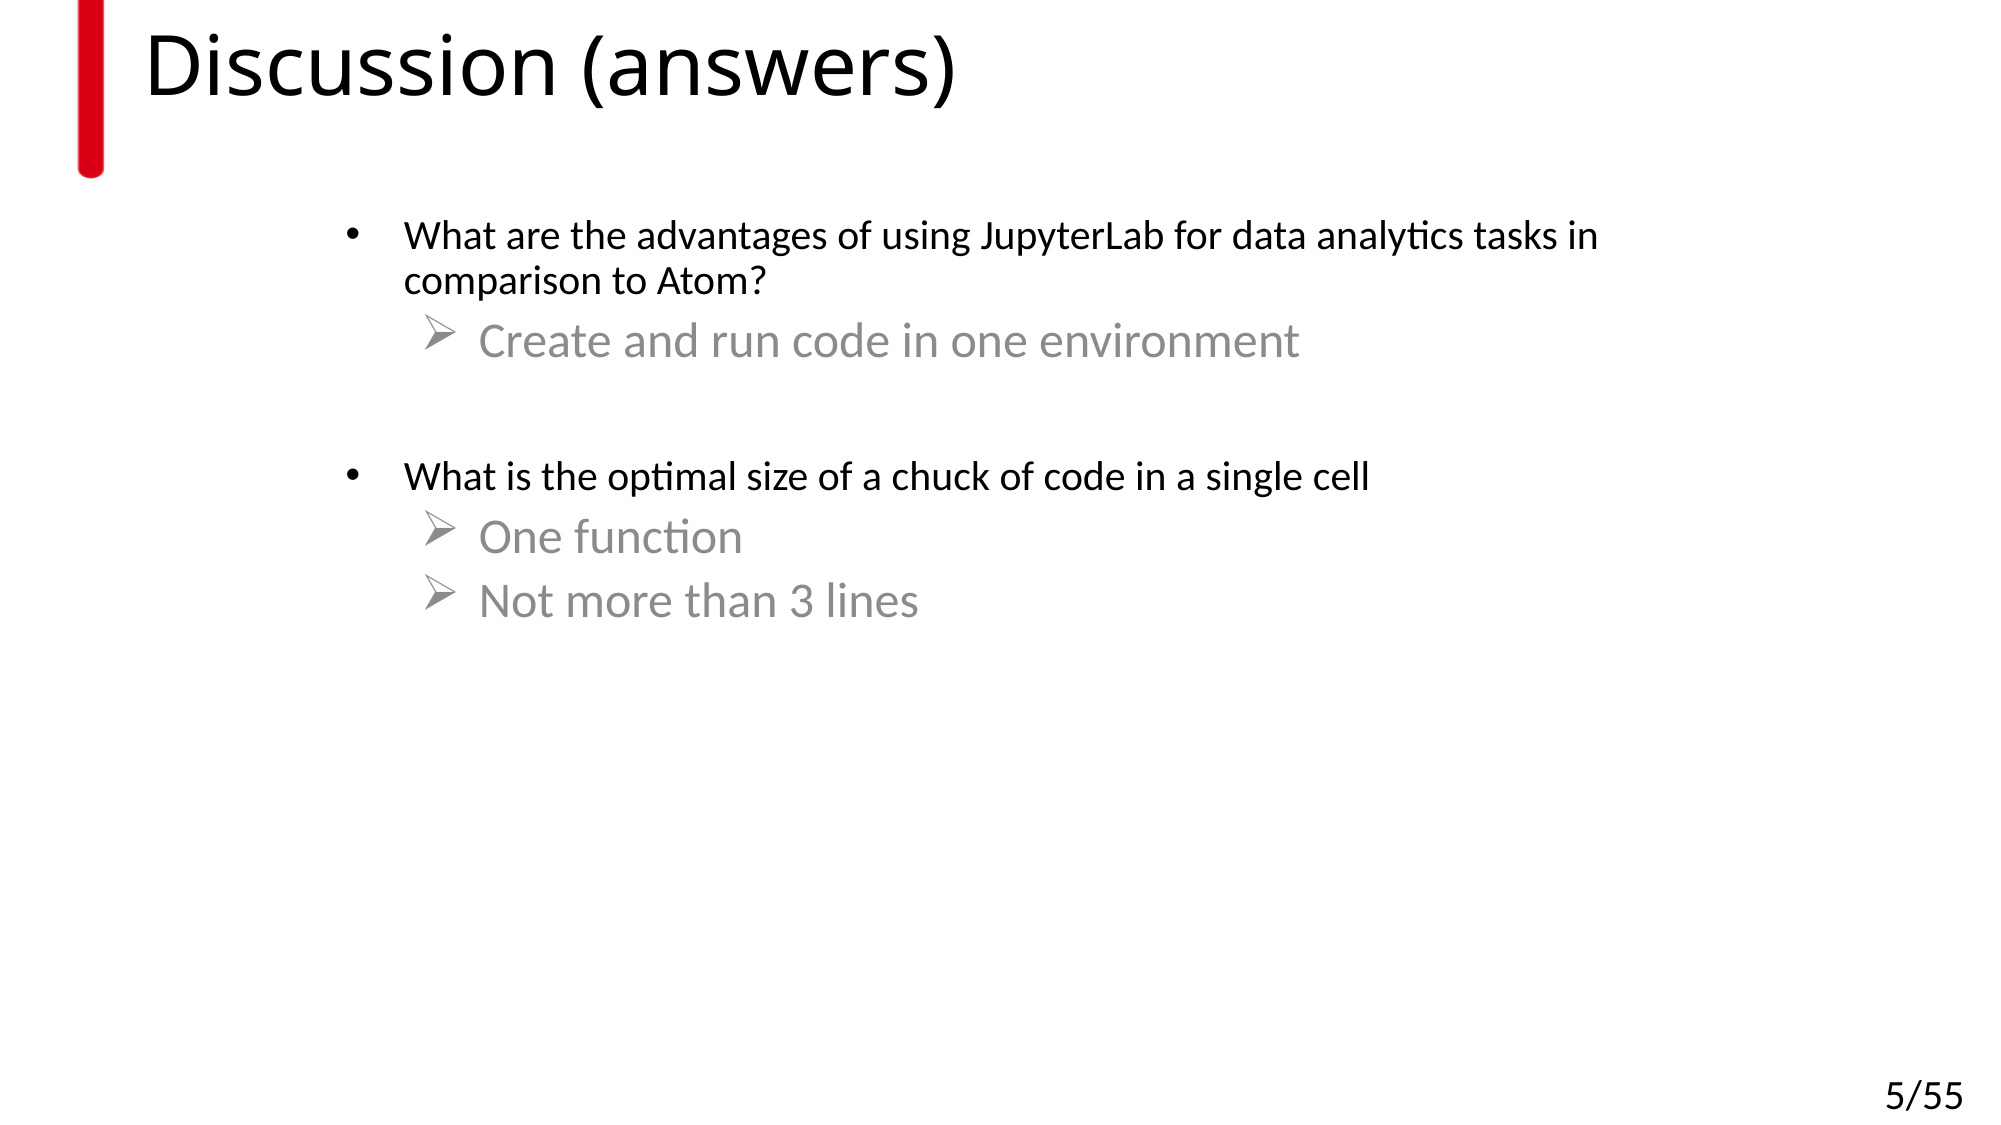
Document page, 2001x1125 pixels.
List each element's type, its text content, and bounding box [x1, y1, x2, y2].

subtitle What are the advantages of using JupyterLab for data analytics tasks in comparison to Atom? Create and run code in one environment What is the optimal size of a chuck of code in a single cell One function Not more than 3 lines [330, 206, 1720, 724]
picture [76, 0, 108, 200]
title Discussion (answers) [128, 0, 2000, 138]
